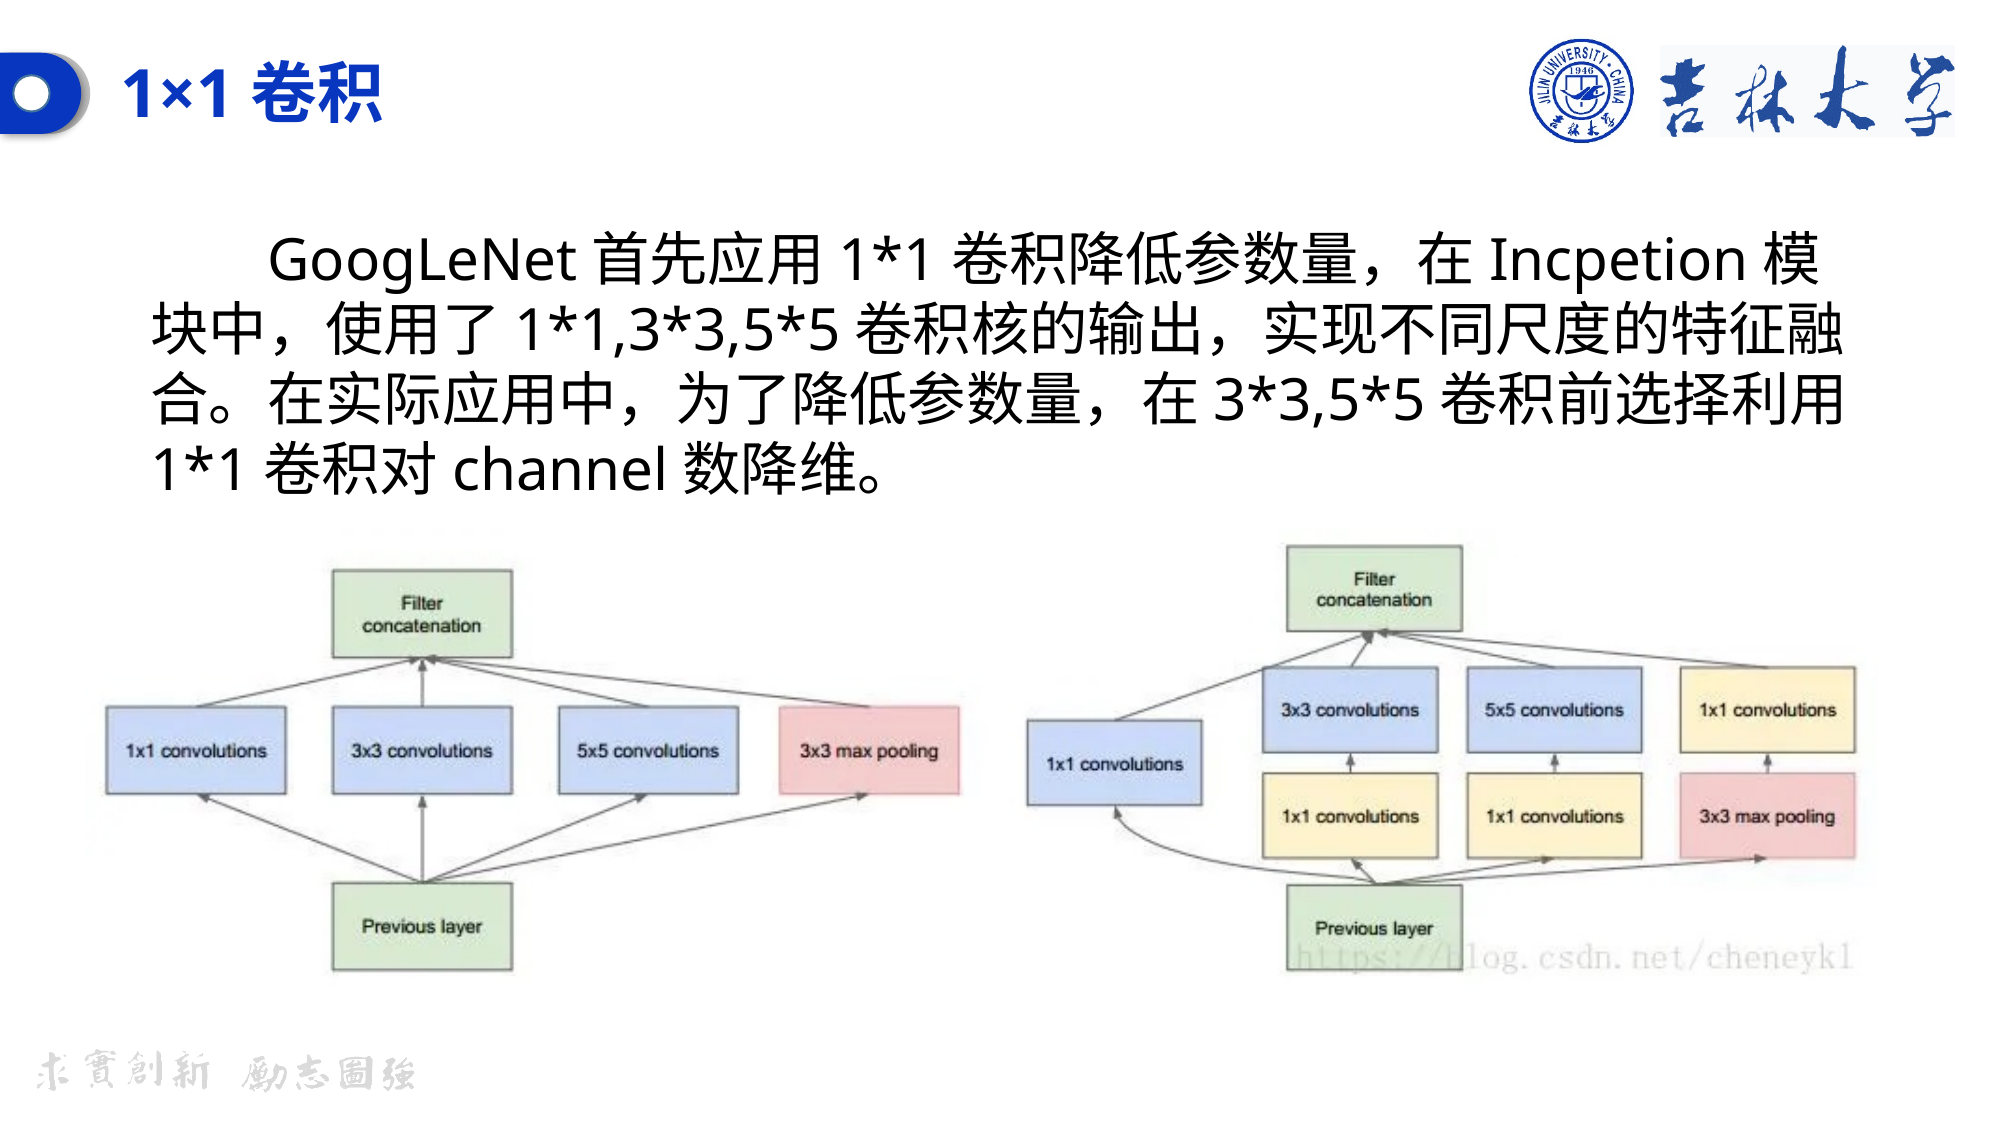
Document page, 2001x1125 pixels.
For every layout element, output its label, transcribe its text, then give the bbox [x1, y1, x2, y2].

text_box 1×1卷积 [105, 43, 1395, 138]
picture [1526, 35, 1637, 146]
picture [85, 528, 1878, 995]
text_box GoogLeNet首先应用1*1卷积降低参数量，在Incpetion模块中，使用了1*1,3*3,5*5卷积核的输出，实现不同尺度的特征融合。在实际应用中，为了降低参数量，在3*3,5*5卷积前选择利用1*1卷积对channel数降维。 [136, 215, 1887, 510]
